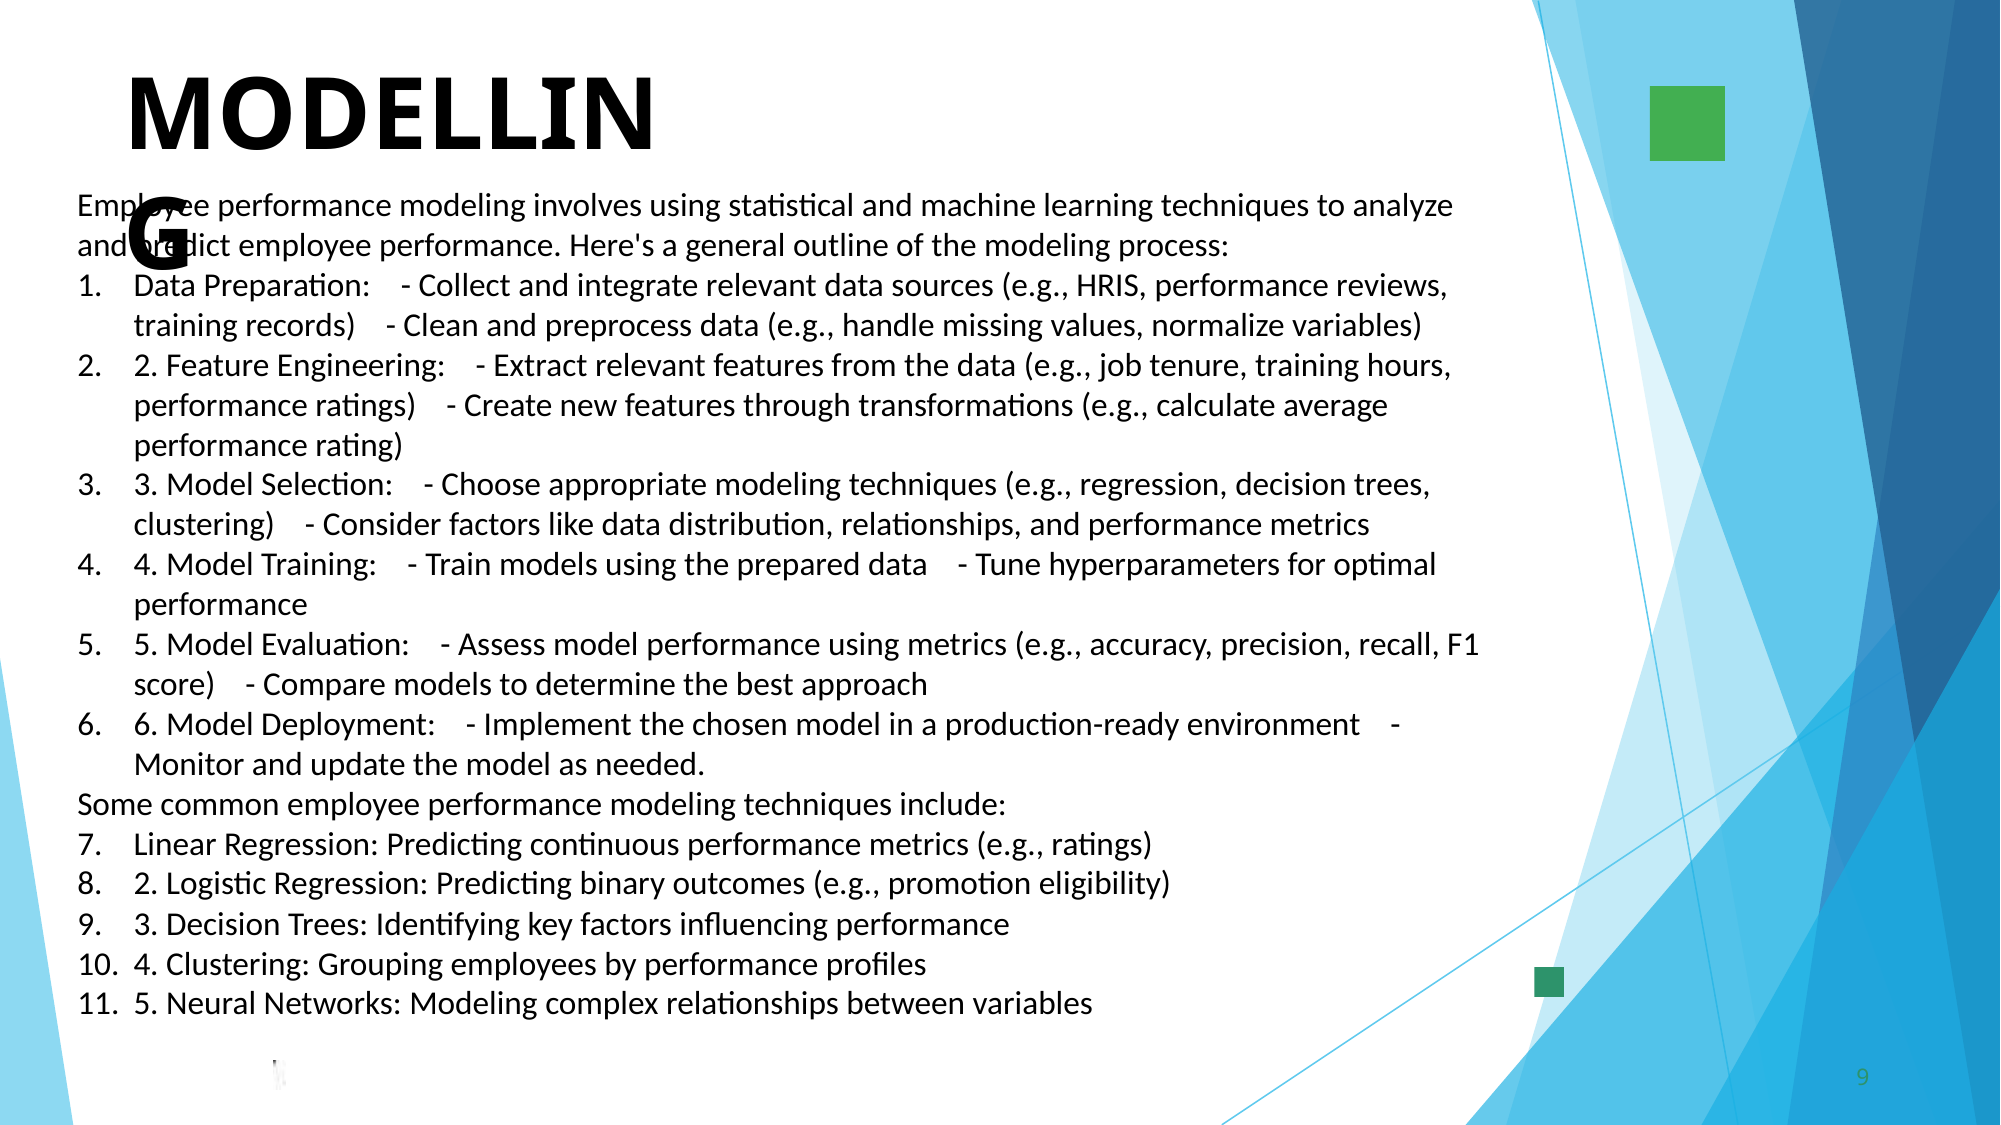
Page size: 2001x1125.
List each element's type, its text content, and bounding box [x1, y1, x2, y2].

picture [273, 1060, 286, 1091]
text_box [1649, 86, 1725, 161]
text_box Employee performance modeling involves using statistical and machine learning techniques to analyze and predict employee performance. Here's a general outline of the modeling process: Data Preparation: - Collect and integrate relevant data sources (e.g., HRIS, performance reviews, training records) - Clean and preprocess data (e.g., handle missing values, normalize variables) 2. Feature Engineering: - Extract relevant features from the data (e.g., job tenure, training hours, performance ratings) - Create new features through transformations (e.g., calculate average performance rating) 3. Model Selection: - Choose appropriate modeling techniques (e.g., regression, decision trees, clustering) - Consider factors like data distribution, relationships, and performance metrics 4. Model Training: - Train models using the prepared data - Tune hyperparameters for optimal performance 5. Model Evaluation: - Assess model performance using metrics (e.g., accuracy, precision, recall, F1 score) - Compare models to determine the best approach 6. Model Deployment: - Implement the chosen model in a production-ready environment - Monitor and update the model as needed. Some common employee performance modeling techniques include: Linear Regression: Predicting continuous performance metrics (e.g., ratings) 2. Logistic Regression: Predicting binary outcomes (e.g., promotion eligibility) 3. Decision Trees: Identifying key factors influencing performance 4. Clustering: Grouping employees by performance profiles 5. Neural Networks: Modeling complex relationships between variables [62, 175, 1500, 1029]
text_box MODELLING [121, 47, 664, 175]
text_box <number> [1849, 1061, 1888, 1095]
text_box [1534, 967, 1564, 997]
